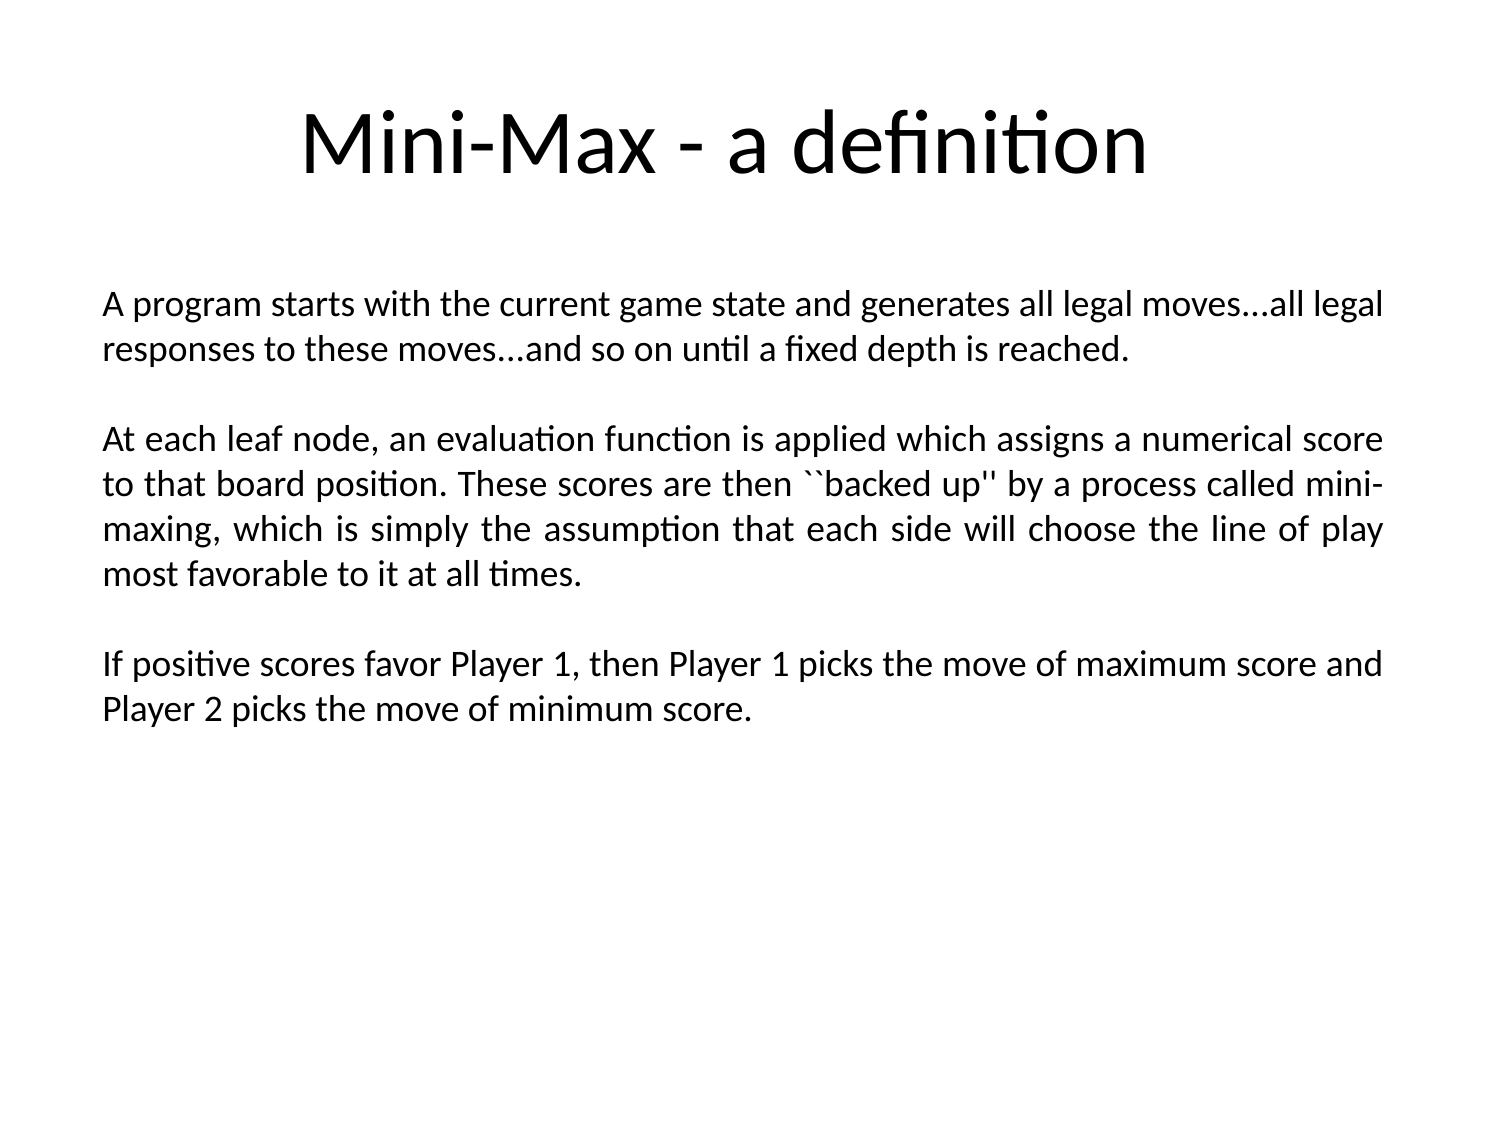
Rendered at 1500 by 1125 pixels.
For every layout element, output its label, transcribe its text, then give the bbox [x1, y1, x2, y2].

text_box Mini-Max - a definition [284, 74, 1166, 200]
text_box A program starts with the current game state and generates all legal moves...all legal responses to these moves...and so on until a fixed depth is reached. At each leaf node, an evaluation function is applied which assigns a numerical score to that board position. These scores are then ``backed up'' by a process called mini-maxing, which is simply the assumption that each side will choose the line of play most favorable to it at all times. If positive scores favor Player 1, then Player 1 picks the move of maximum score and Player 2 picks the move of minimum score. [87, 271, 1400, 737]
